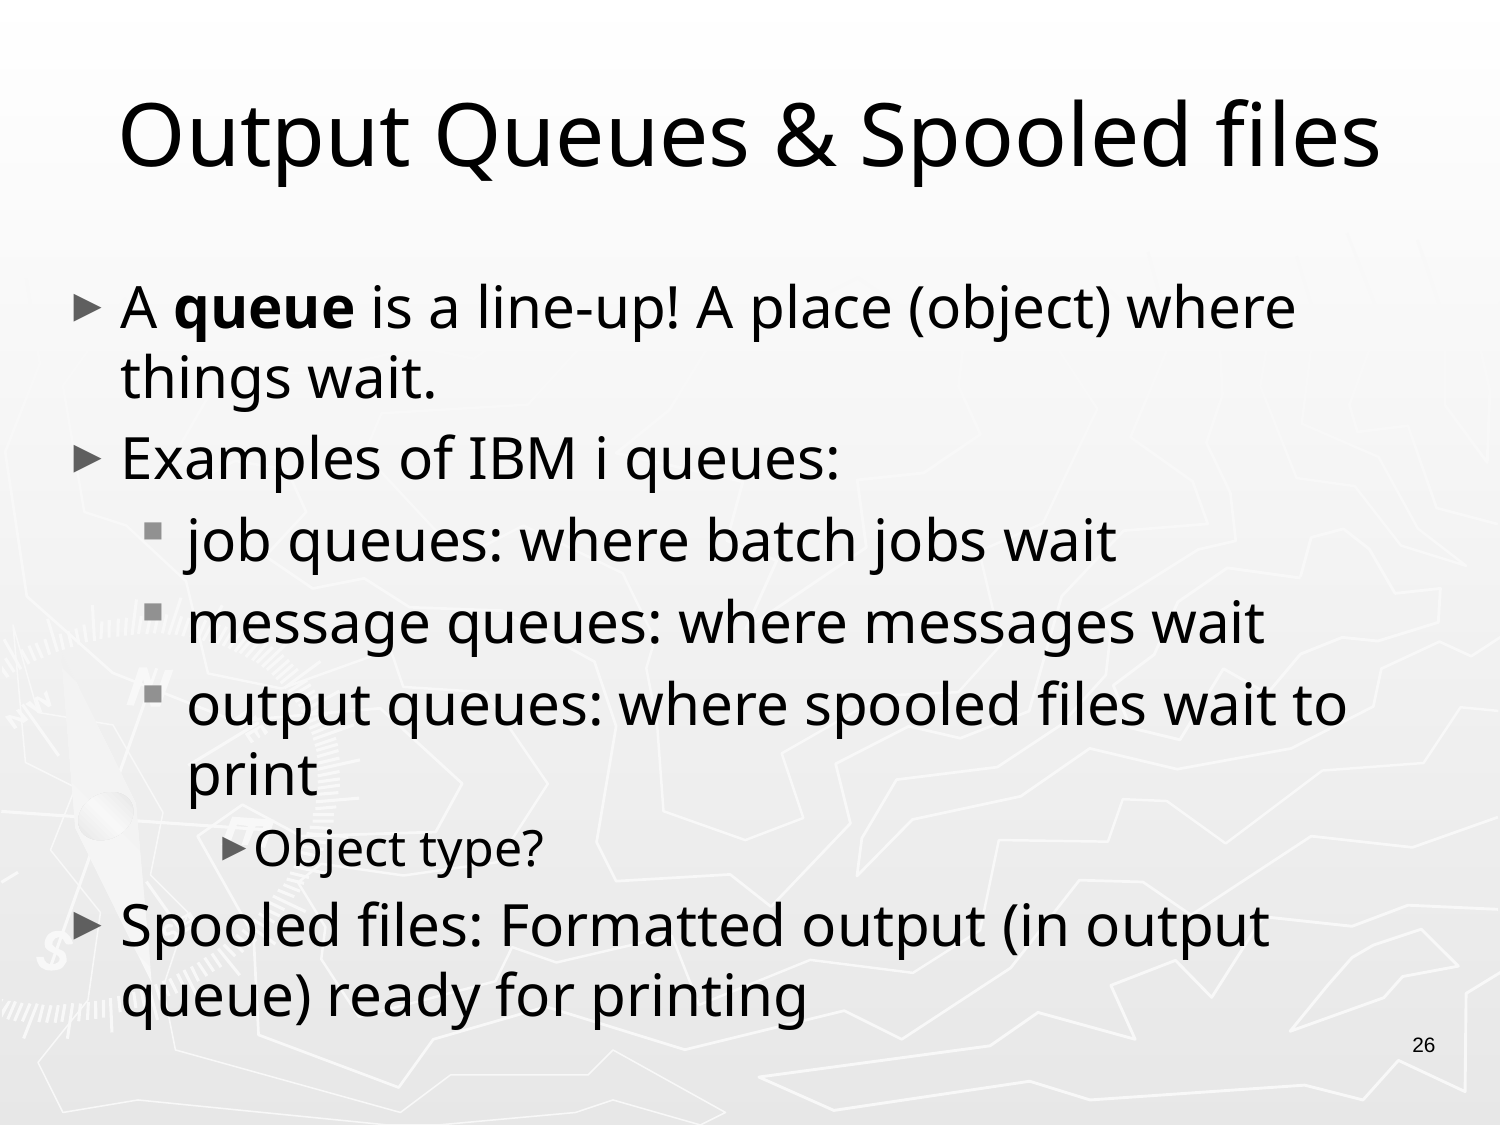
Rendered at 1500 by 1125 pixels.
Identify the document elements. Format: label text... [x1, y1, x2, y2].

title Output Queues & Spooled files [49, 37, 1451, 225]
slide_number 26 [1074, 1024, 1451, 1103]
list A queue is a line-up! A place (object) where things wait. Examples of IBM i queues: job queues: where batch jobs wait message queues: where messages wait output queues: where spooled files wait to print Object type? Spooled files: Formatted output (in output queue) ready for printing [49, 262, 1451, 1001]
